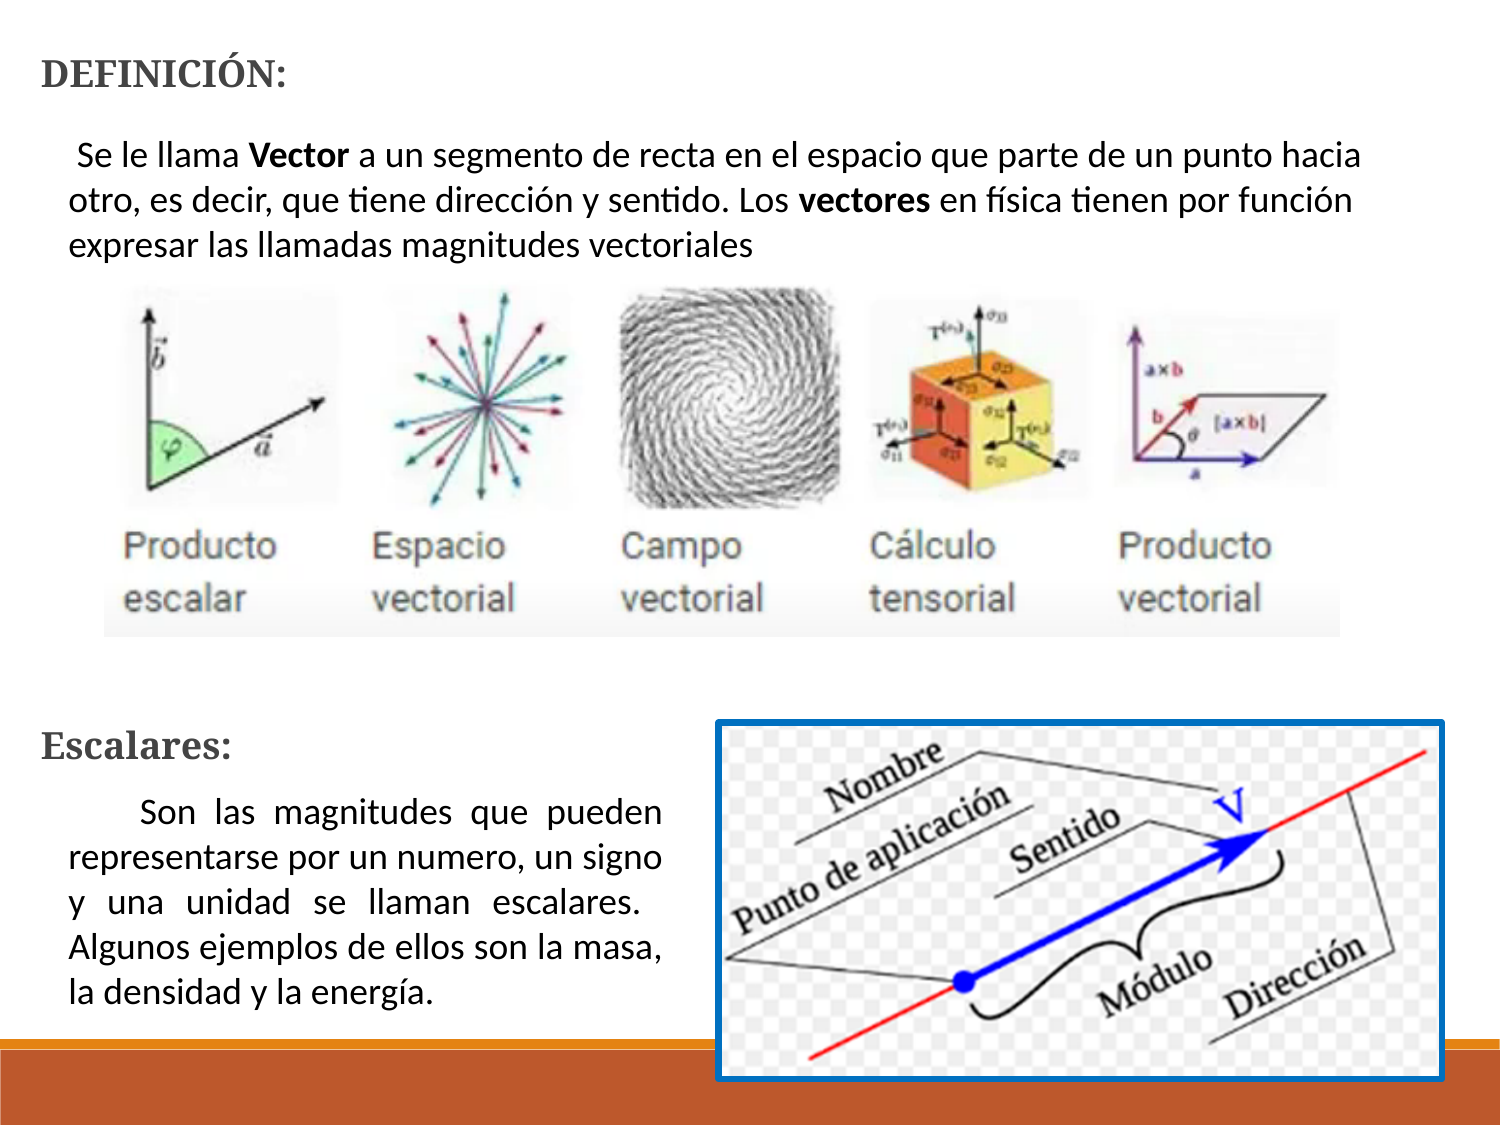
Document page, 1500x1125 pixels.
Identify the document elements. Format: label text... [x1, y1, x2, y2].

picture [103, 265, 1340, 637]
text_box Son las magnitudes que pueden representarse por un numero, un signo y una unidad se llaman escalares. Algunos ejemplos de ellos son la masa, la densidad y la energía. [53, 779, 679, 1020]
text_box Escalares: [26, 714, 366, 775]
text_box DEFINICIÓN: [26, 43, 366, 103]
picture [721, 725, 1440, 1077]
text_box Se le llama Vector a un segmento de recta en el espacio que parte de un punto hacia otro, es decir, que tiene dirección y sentido. Los vectores en física tienen por función expresar las llamadas magnitudes vectoriales [53, 123, 1421, 273]
